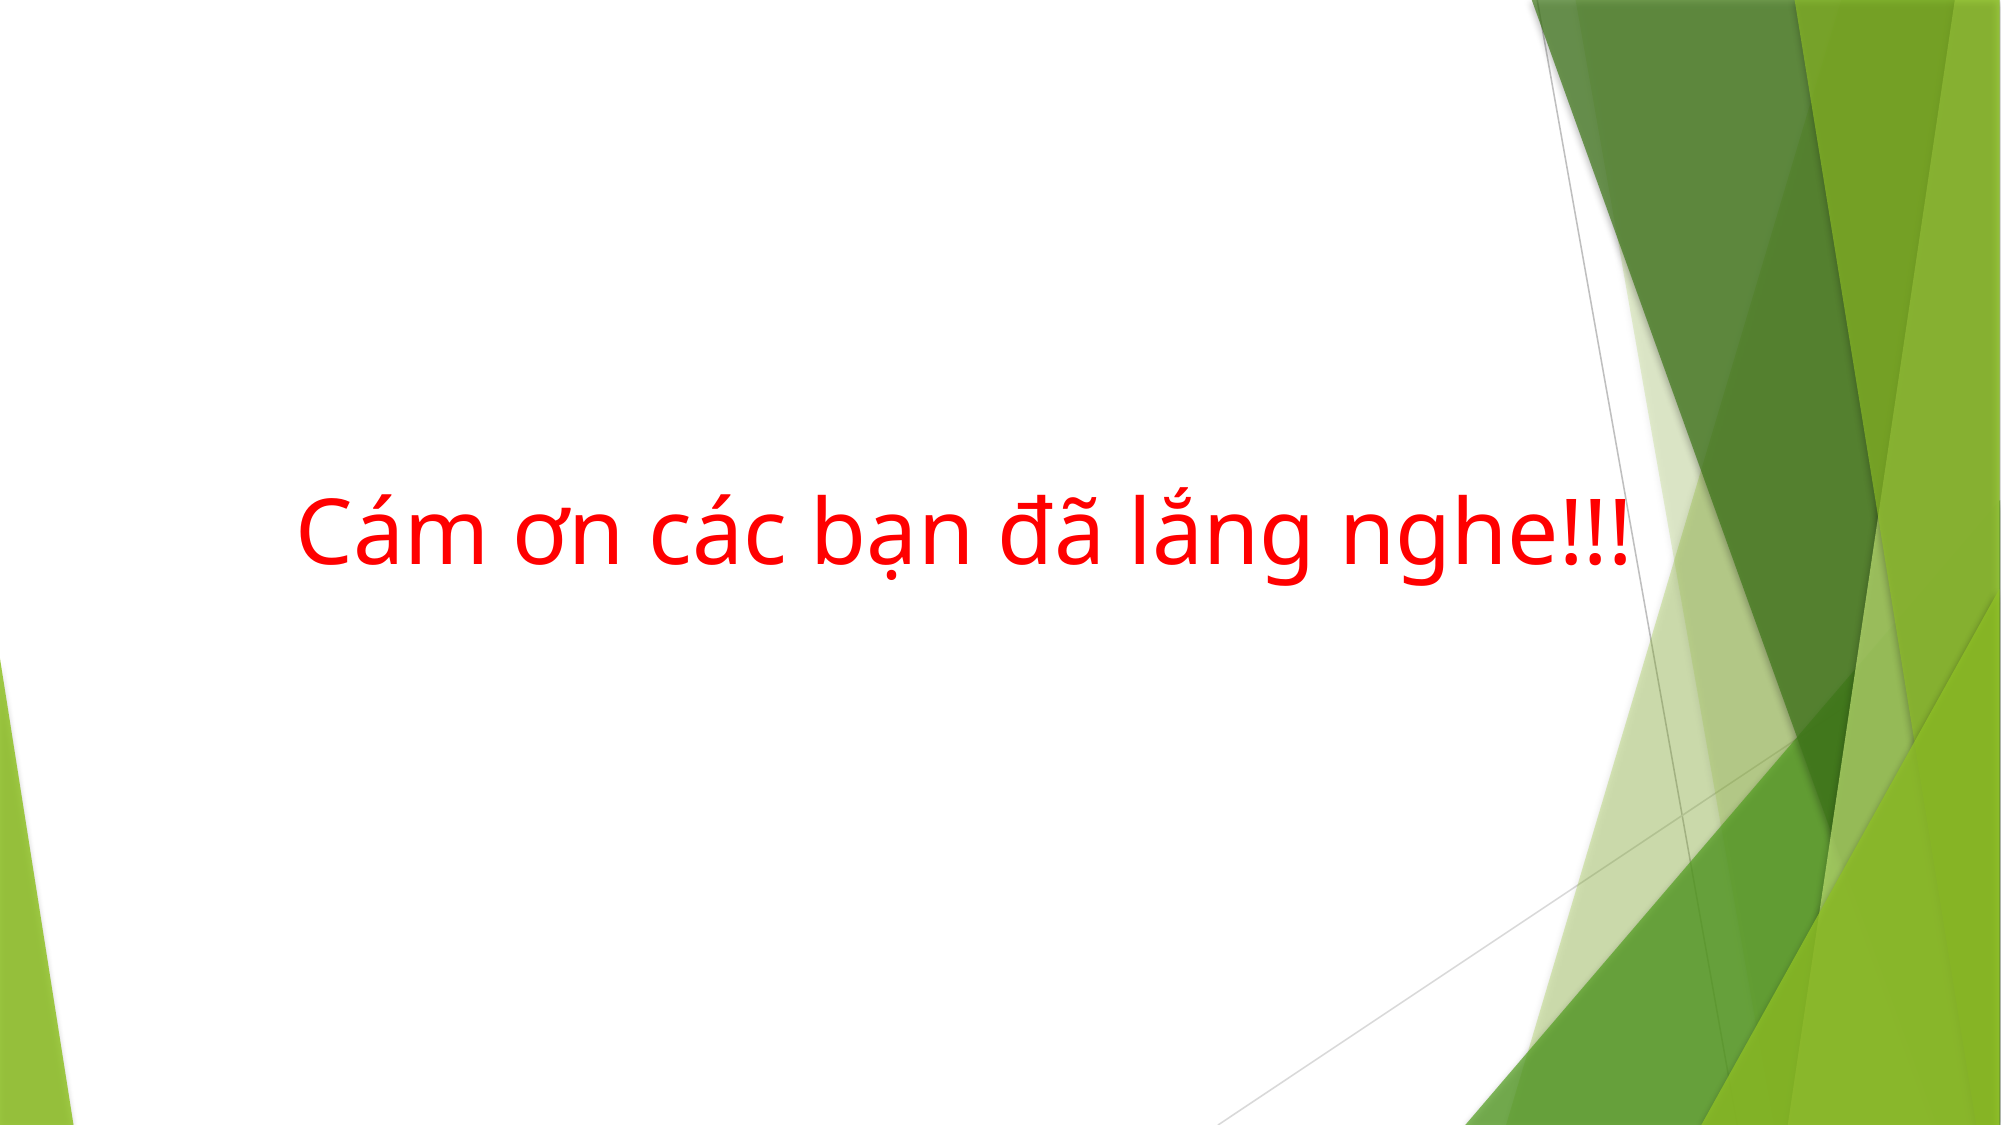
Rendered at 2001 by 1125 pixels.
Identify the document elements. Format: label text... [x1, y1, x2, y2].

title Cám ơn các bạn đã lắng nghe!!! [280, 466, 1692, 683]
